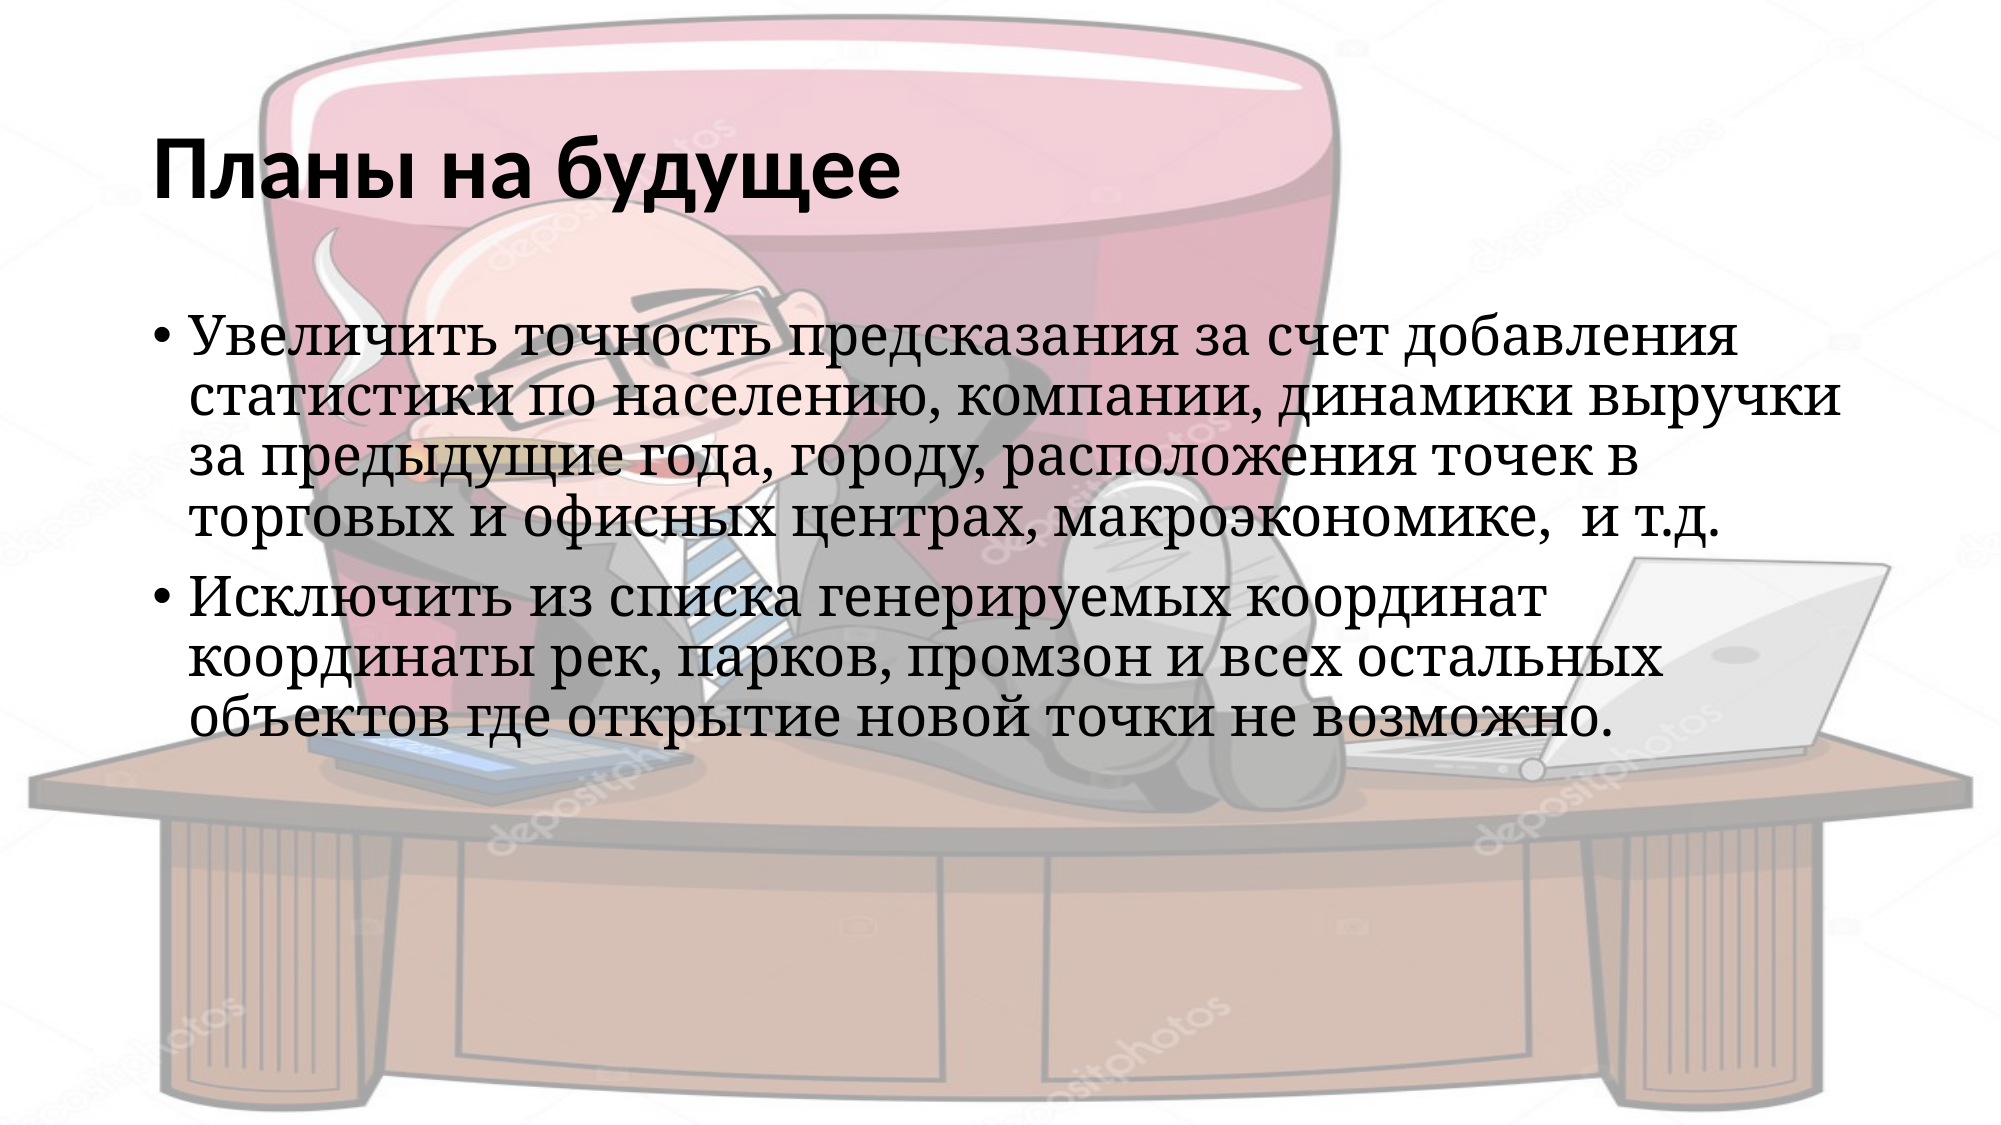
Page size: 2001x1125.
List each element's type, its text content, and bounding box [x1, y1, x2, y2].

list Увеличить точность предсказания за счет добавления статистики по населению, компании, динамики выручки за предыдущие года, городу, расположения точек в торговых и офисных центрах, макроэкономике, и т.д. Исключить из списка генерируемых координат координаты рек, парков, промзон и всех остальных объектов где открытие новой точки не возможно. [137, 299, 1863, 1014]
title Планы на будущее [137, 59, 1863, 278]
